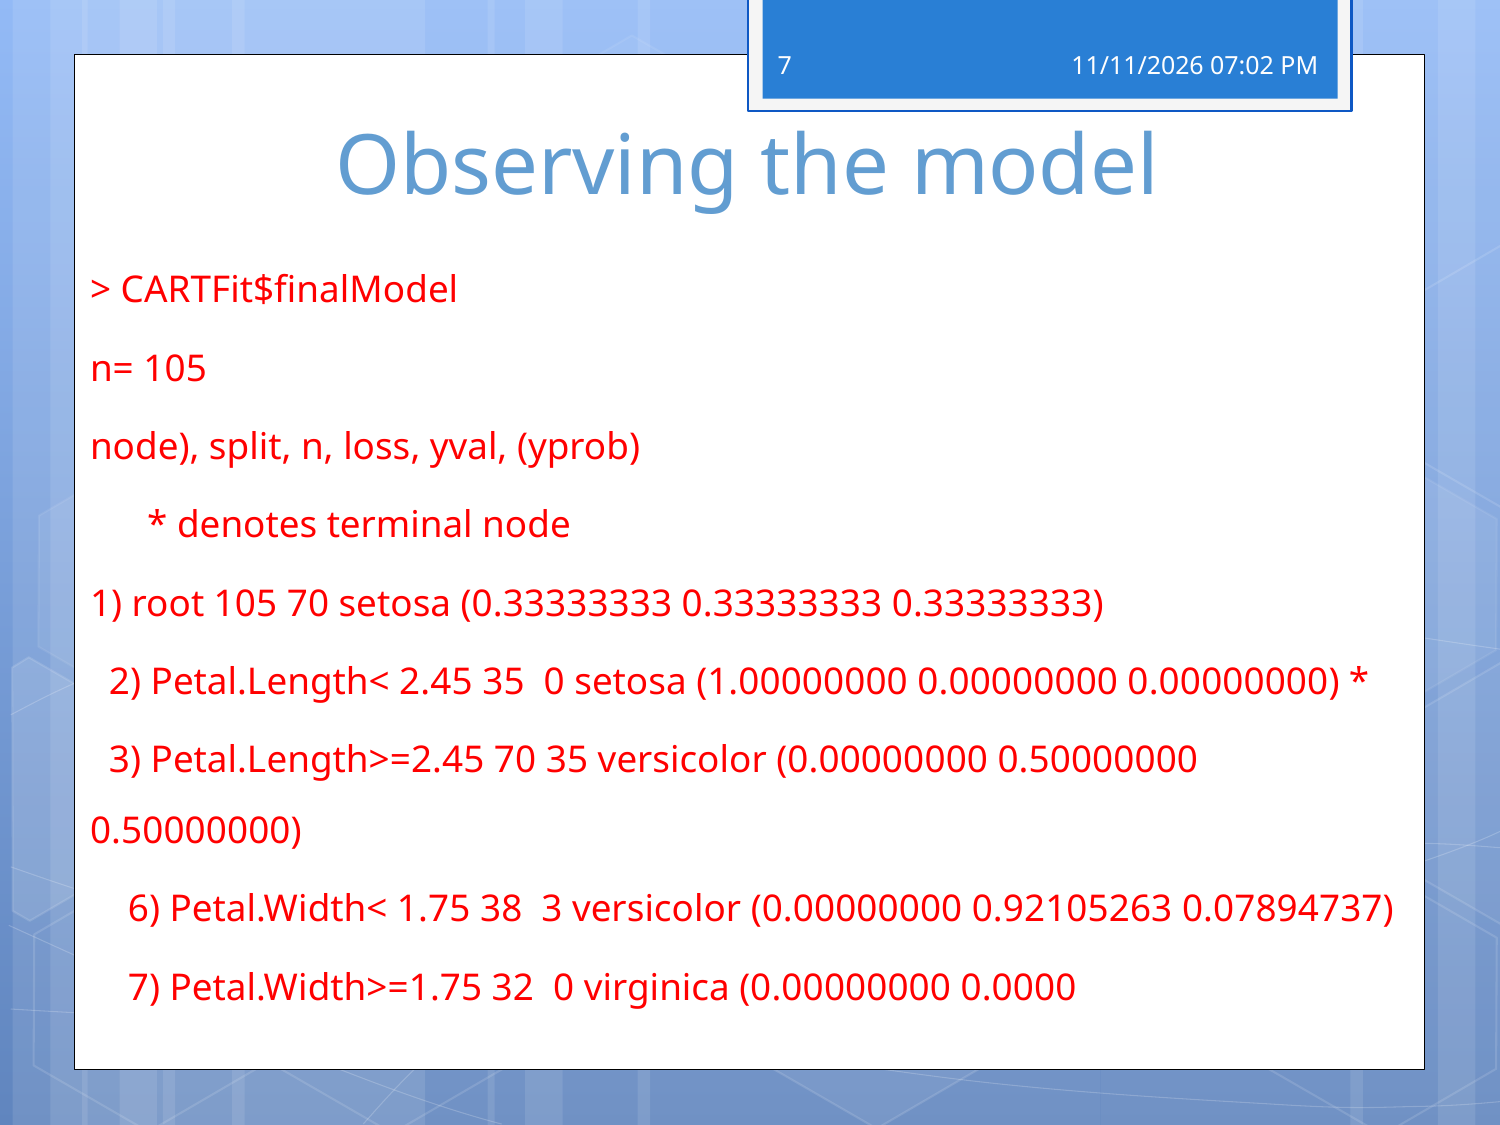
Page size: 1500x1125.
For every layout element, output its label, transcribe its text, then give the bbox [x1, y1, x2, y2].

slide_number 19 פברואר 18 [983, 36, 1334, 97]
list > CARTFit$finalModel n= 105 node), split, n, loss, yval, (yprob) * denotes terminal node 1) root 105 70 setosa (0.33333333 0.33333333 0.33333333) 2) Petal.Length< 2.45 35 0 setosa (1.00000000 0.00000000 0.00000000) * 3) Petal.Length>=2.45 70 35 versicolor (0.00000000 0.50000000 0.50000000) 6) Petal.Width< 1.75 38 3 versicolor (0.00000000 0.92105263 0.07894737) 7) Petal.Width>=1.75 32 0 virginica (0.00000000 0.0000 [75, 231, 1425, 1076]
title Observing the model [171, 30, 1324, 219]
slide_number 7 [762, 36, 982, 97]
